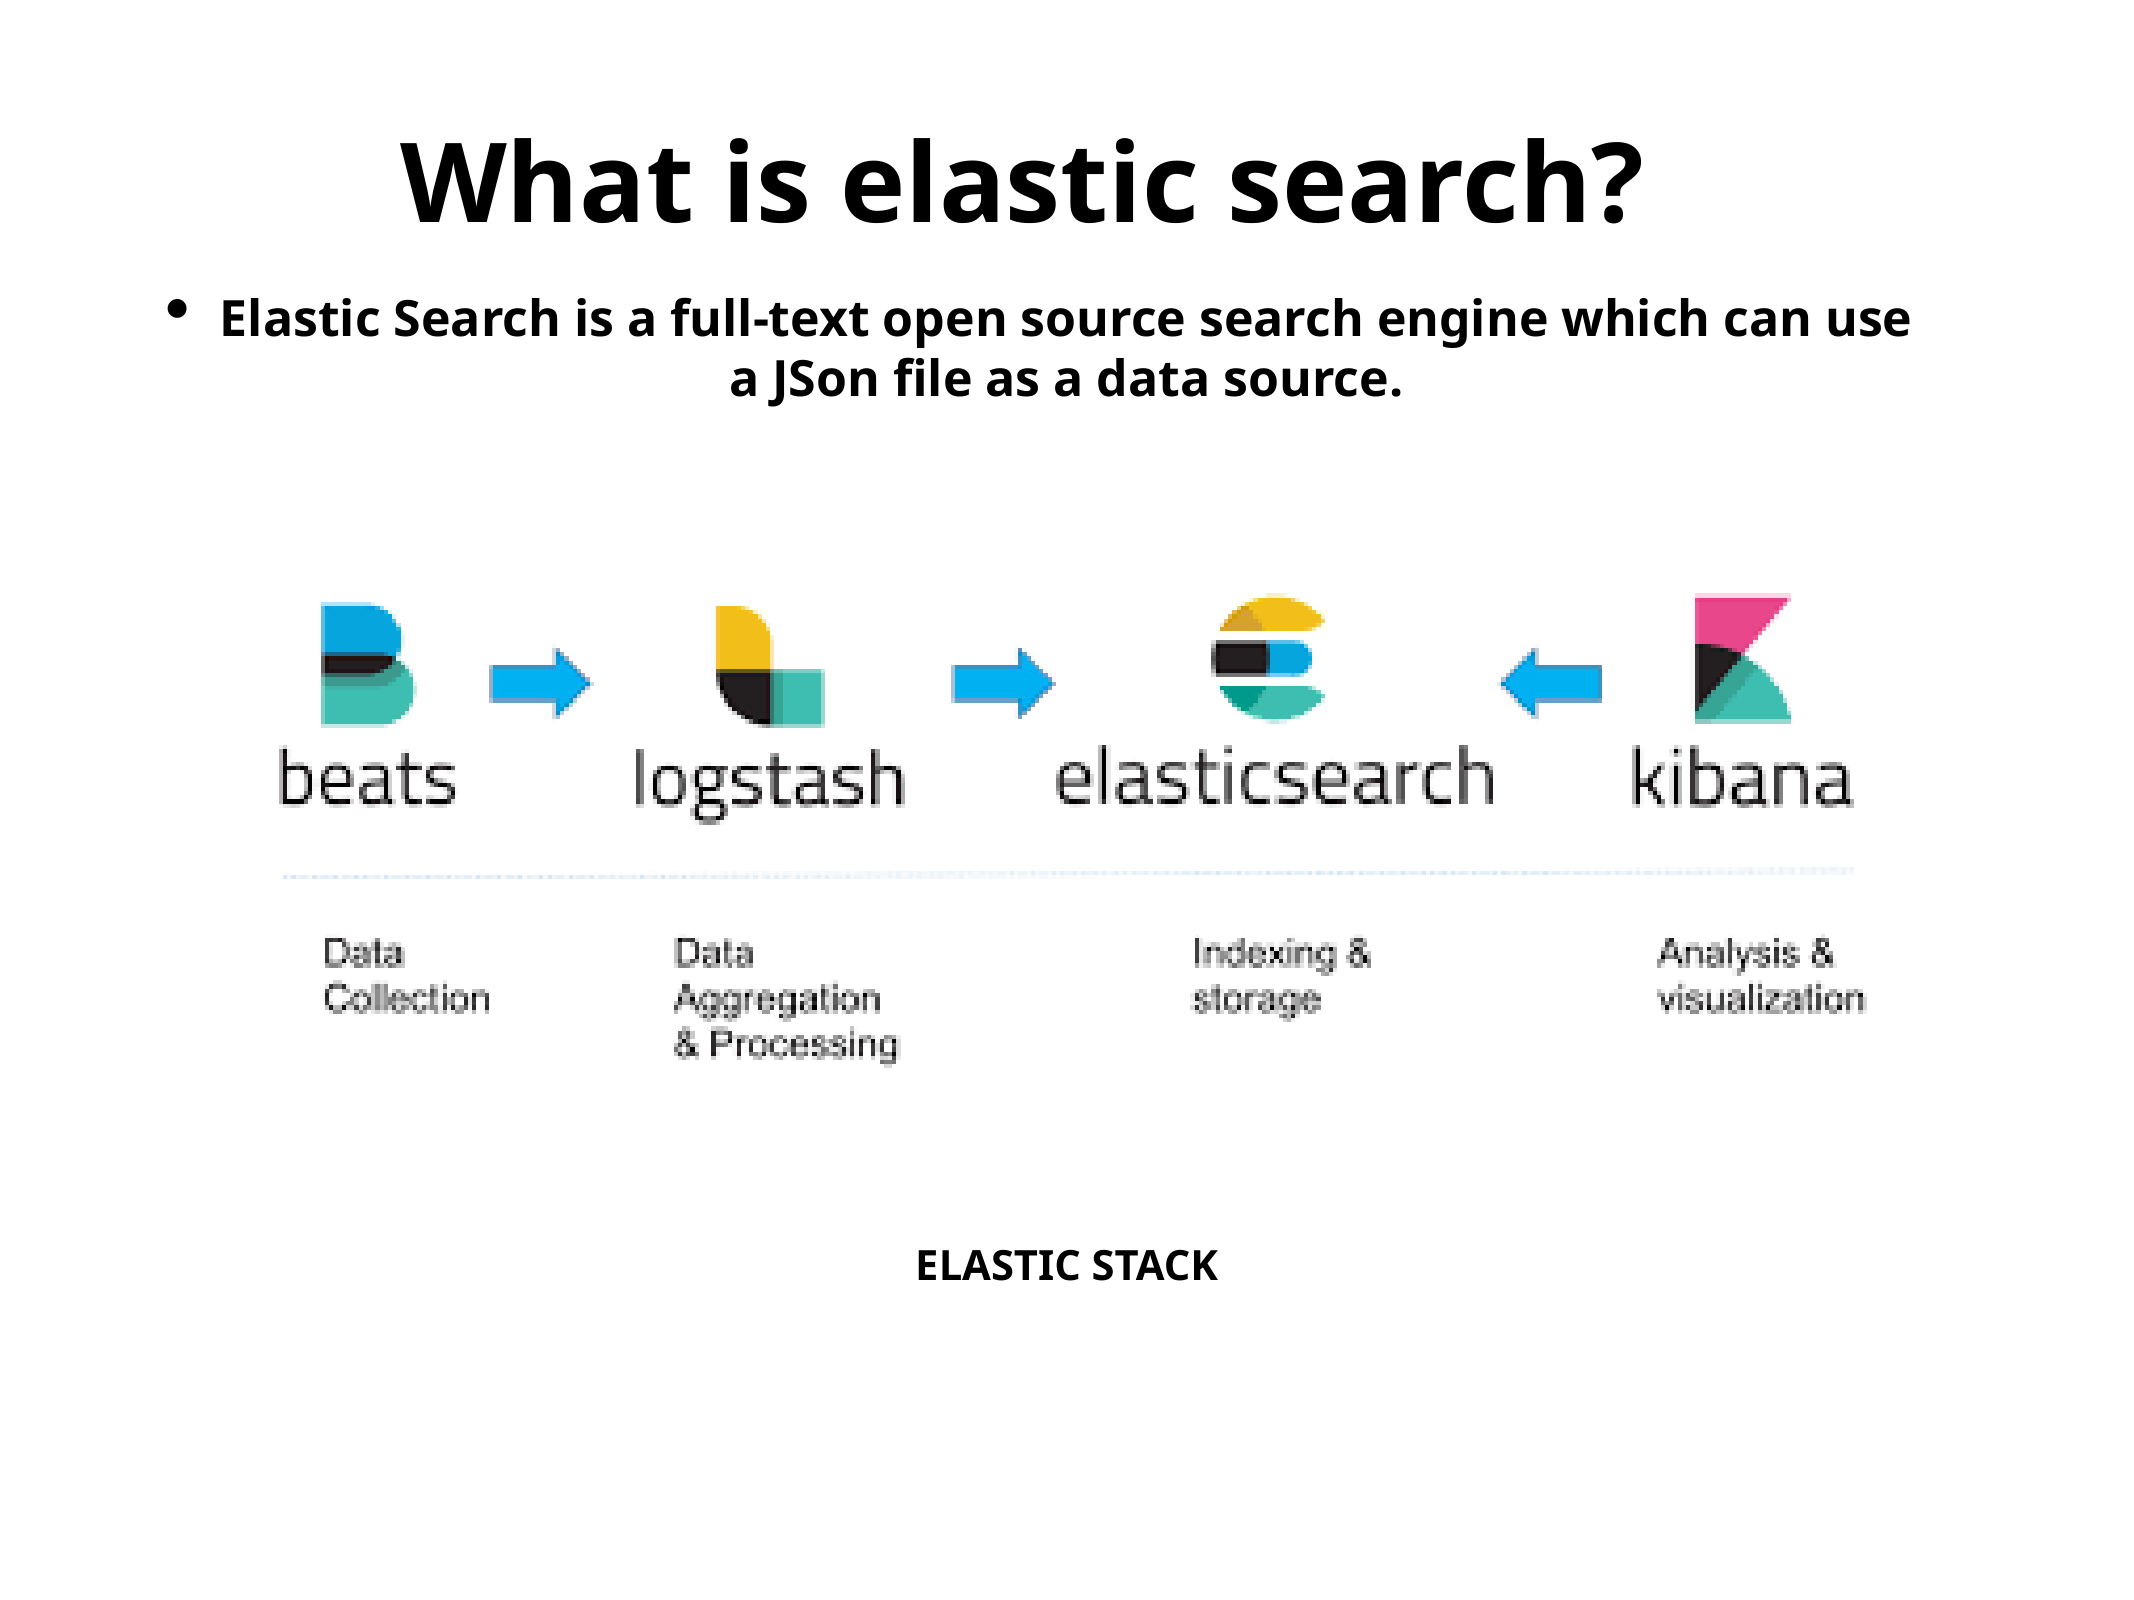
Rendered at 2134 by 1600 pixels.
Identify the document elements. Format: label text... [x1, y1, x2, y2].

subtitle What is elastic search? [164, 103, 1882, 278]
text_box Elastic Search is a full-text open source search engine which can use a JSon file as a data source. [137, 278, 1941, 416]
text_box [232, 556, 1901, 1355]
